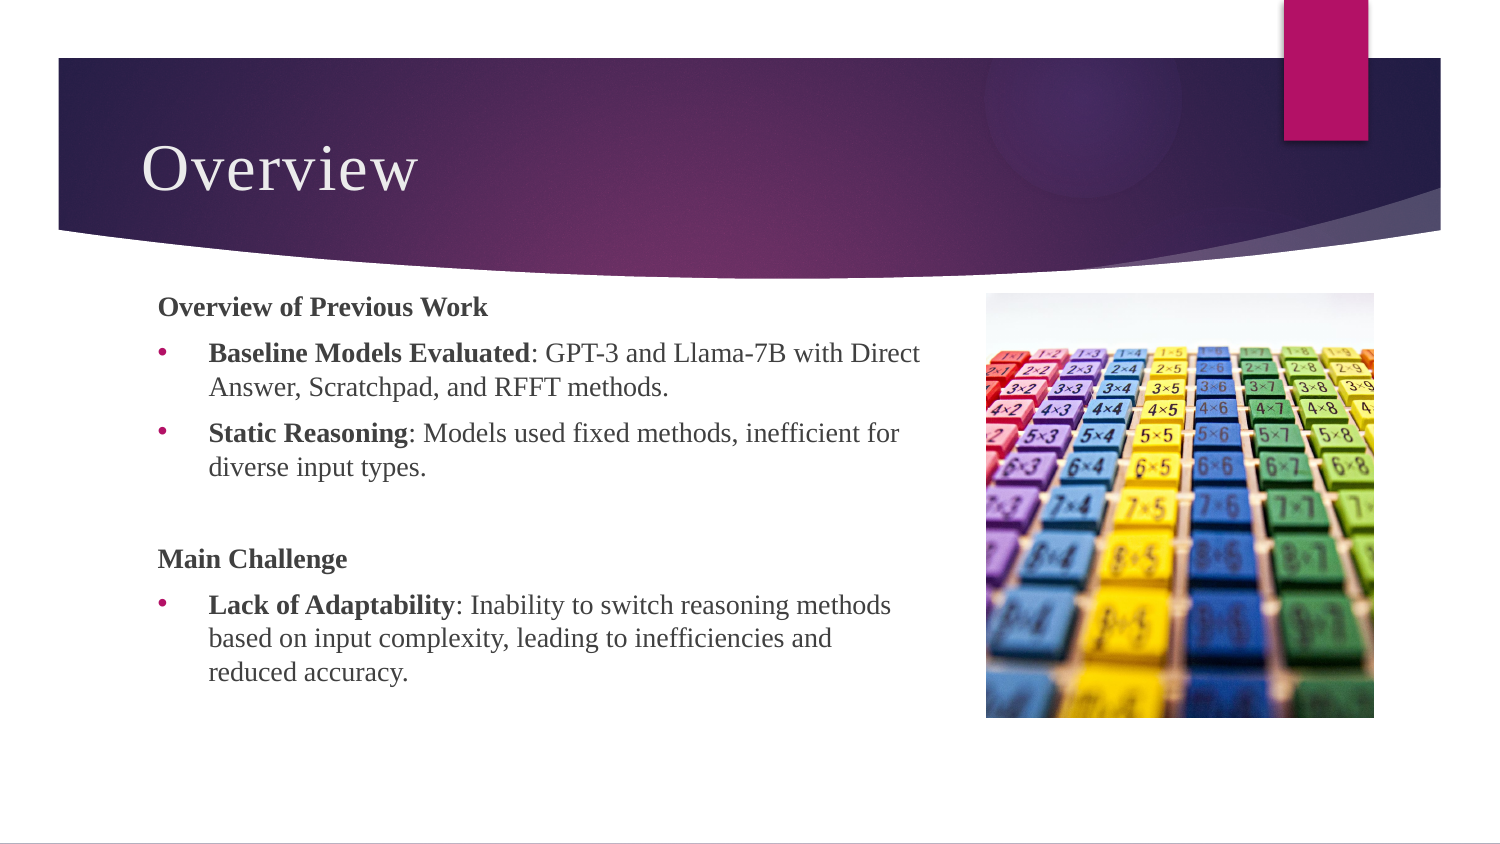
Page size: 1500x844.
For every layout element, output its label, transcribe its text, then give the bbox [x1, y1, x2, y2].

list Overview of Previous Work Baseline Models Evaluated: GPT-3 and Llama-7B with Direct Answer, Scratchpad, and RFFT methods. Static Reasoning: Models used fixed methods, inefficient for diverse input types. Main Challenge Lack of Adaptability: Inability to switch reasoning methods based on input complexity, leading to inefficiencies and reduced accuracy. [126, 281, 929, 777]
picture [985, 293, 1375, 719]
title Overview [126, 71, 1322, 257]
